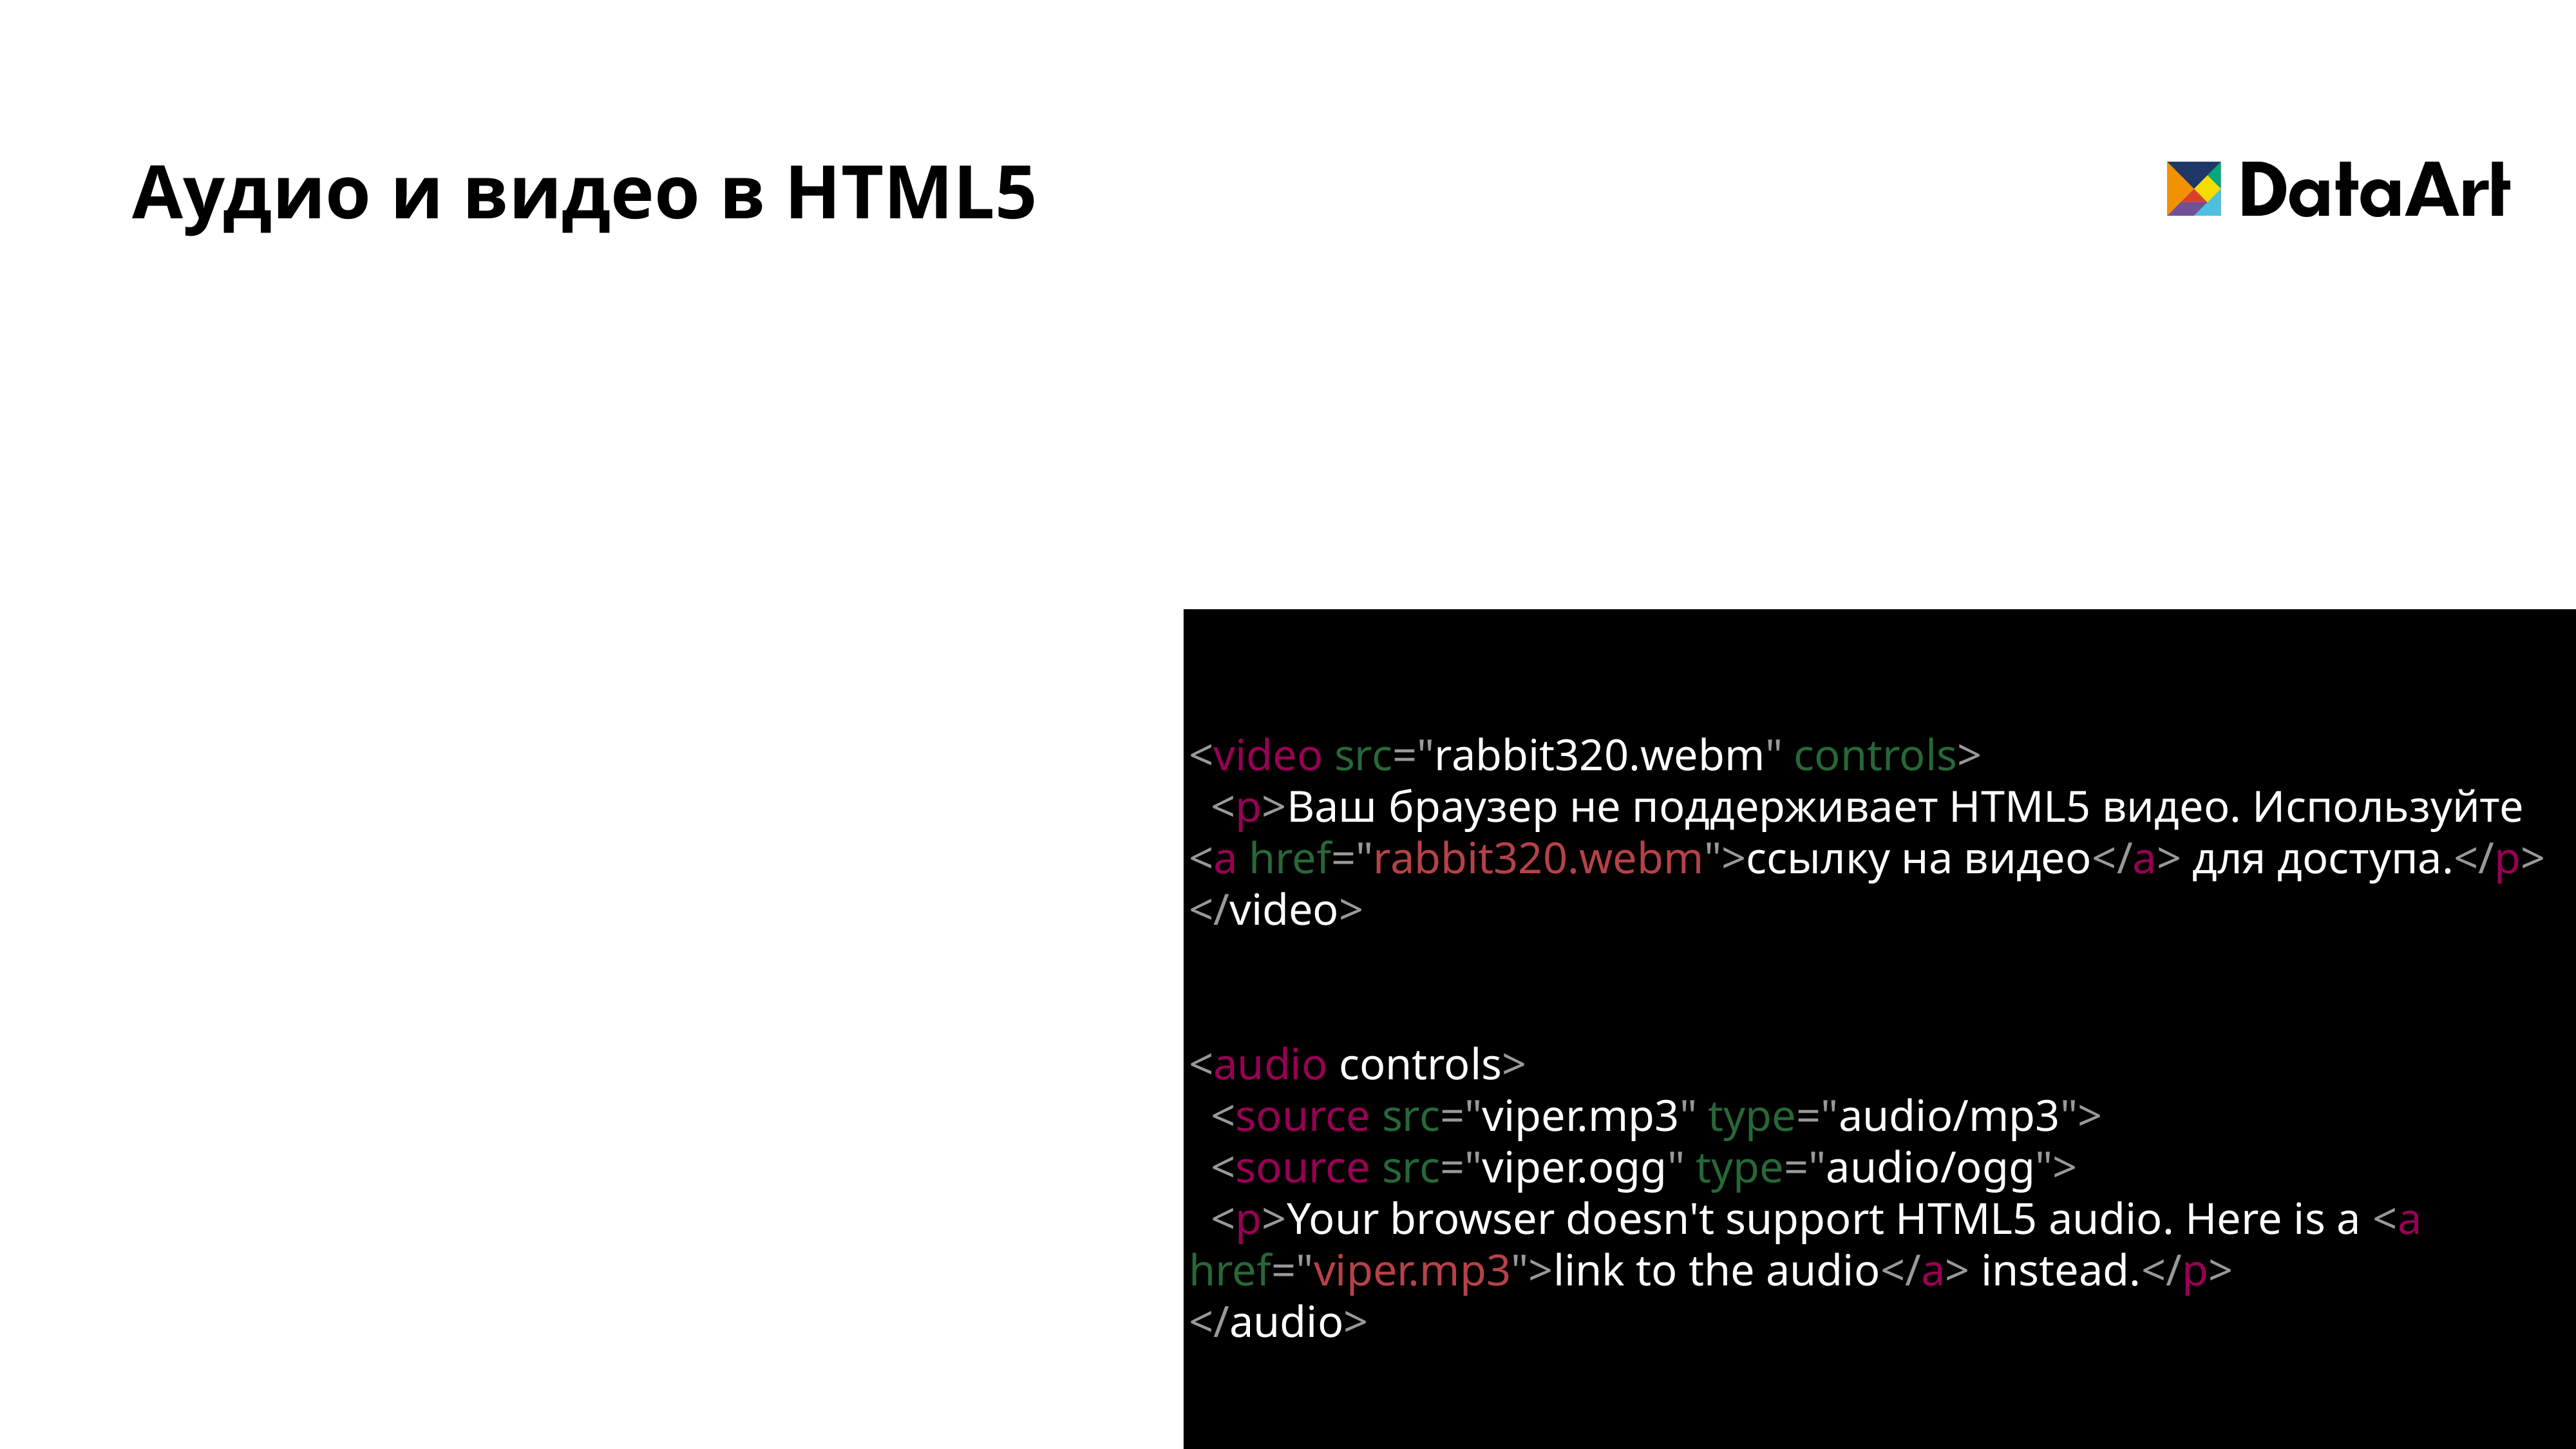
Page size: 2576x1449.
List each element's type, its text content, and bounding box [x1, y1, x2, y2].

text_box <video src="rabbit320.webm" controls> <p>Ваш браузер не поддерживает HTML5 видео. Используйте <a href="rabbit320.webm">ссылку на видео</a> для доступа.</p> </video> <audio controls> <source src="viper.mp3" type="audio/mp3"> <source src="viper.ogg" type="audio/ogg"> <p>Your browser doesn't support HTML5 audio. Here is a <a href="viper.mp3">link to the audio</a> instead.</p> </audio> [1183, 609, 2576, 1449]
picture [2167, 162, 2510, 217]
list Аудио и видео в HTML5 [127, 139, 2449, 240]
